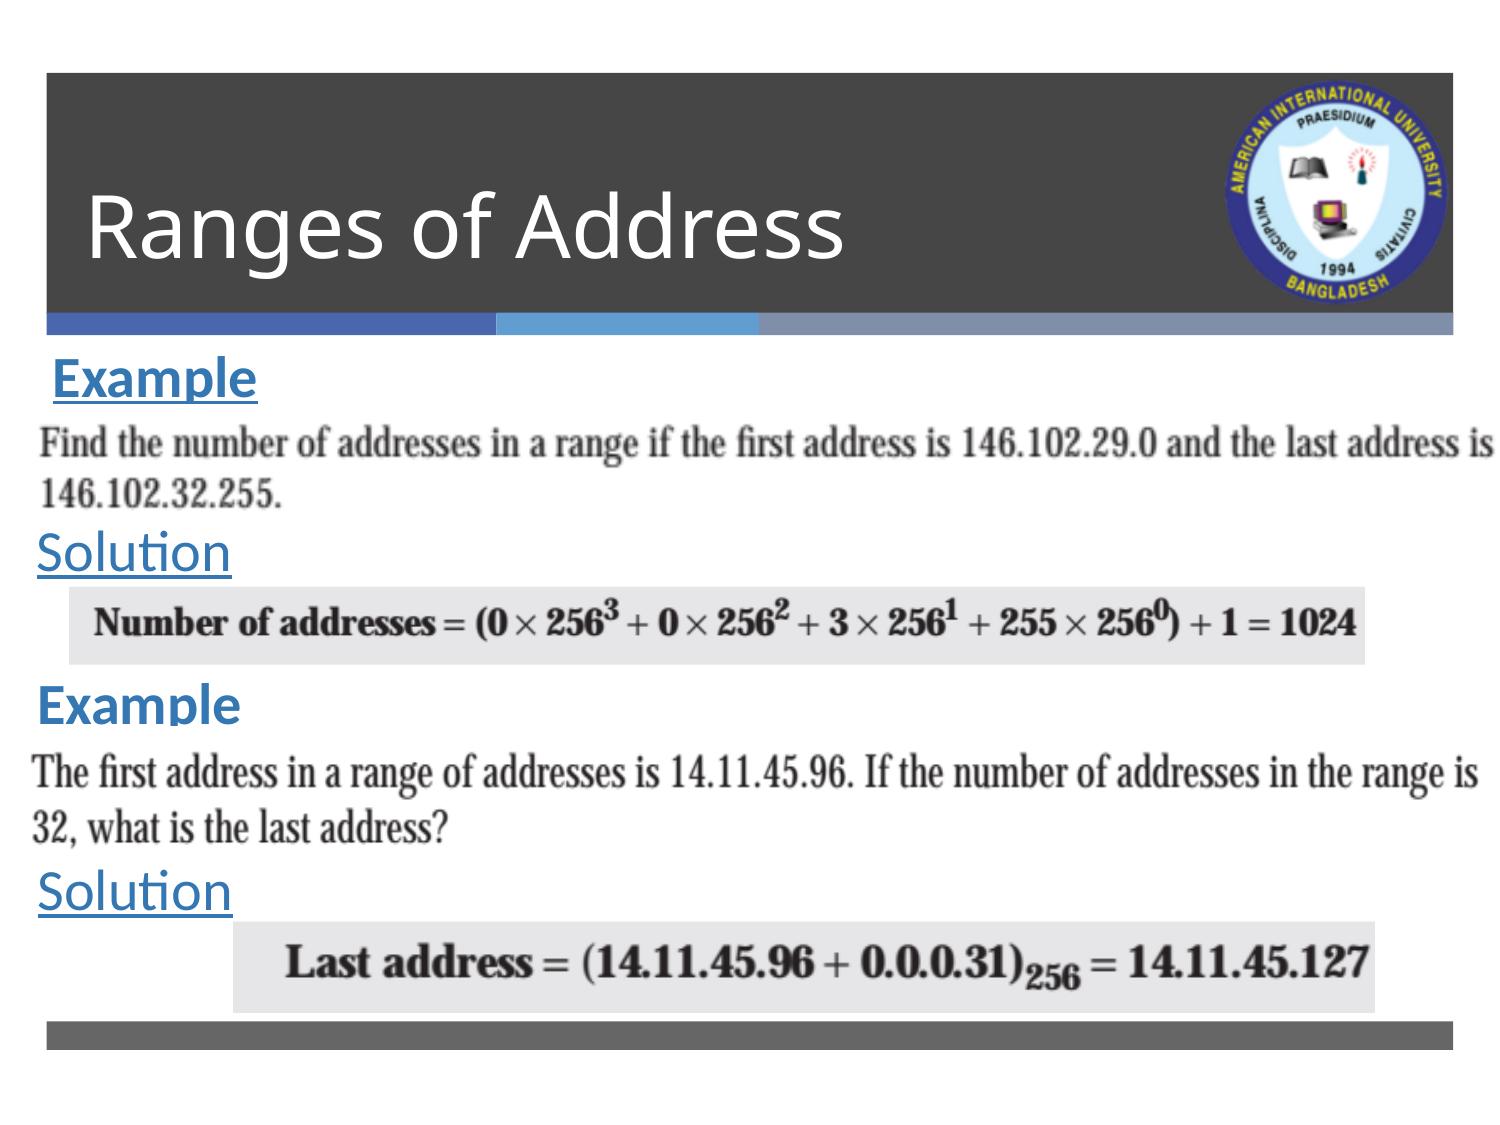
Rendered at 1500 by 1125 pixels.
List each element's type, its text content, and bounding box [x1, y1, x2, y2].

text_box Solution [22, 539, 247, 591]
text_box Solution [22, 889, 248, 930]
text_box Example [22, 658, 258, 724]
picture [1220, 75, 1454, 310]
picture [68, 582, 1366, 672]
picture [35, 403, 1500, 528]
picture [233, 917, 1375, 1014]
text_box Example [37, 331, 273, 401]
picture [17, 726, 1500, 878]
title Ranges of Address [69, 105, 1351, 284]
